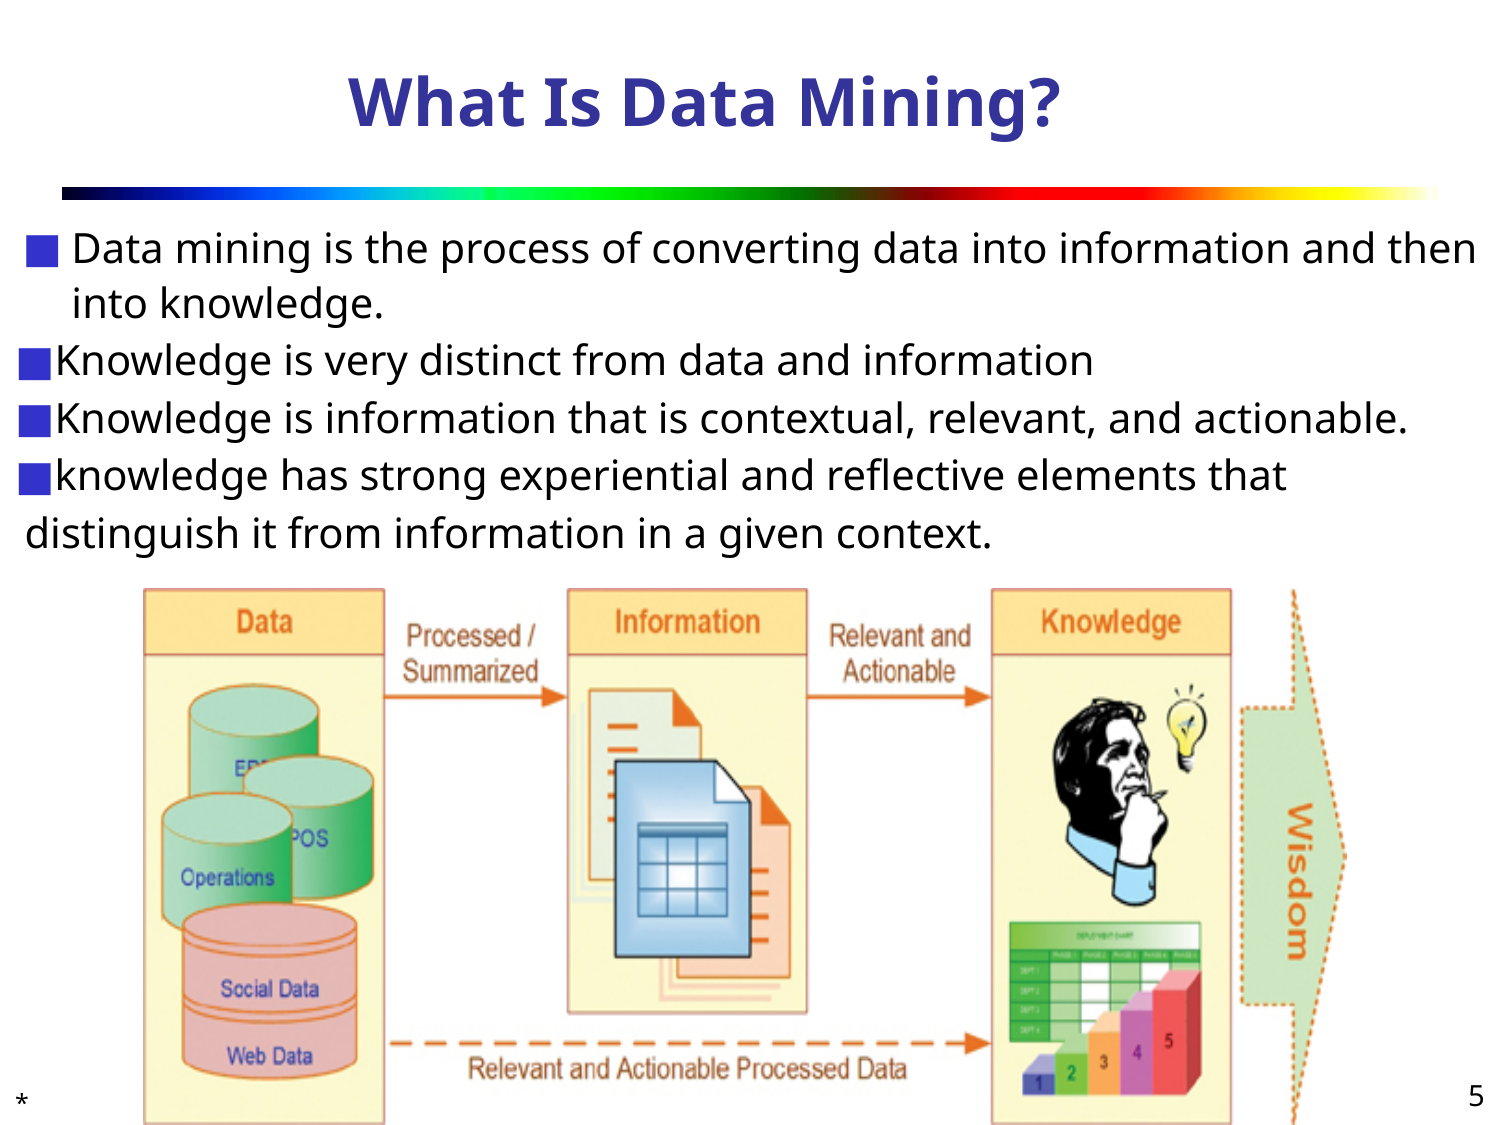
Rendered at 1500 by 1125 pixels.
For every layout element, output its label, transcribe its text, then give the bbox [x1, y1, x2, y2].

picture [142, 587, 1347, 1125]
text_box * [0, 1063, 137, 1125]
picture [382, 187, 1438, 200]
picture [62, 187, 355, 200]
text_box ‹#› [1351, 1063, 1500, 1125]
title What Is Data Mining? [147, 49, 1263, 151]
list Data mining is the process of converting data into information and then into knowledge. Knowledge is very distinct from data and information Knowledge is information that is contextual, relevant, and actionable. knowledge has strong experiential and reflective elements that distinguish it from information in a given context. [0, 208, 1500, 1063]
